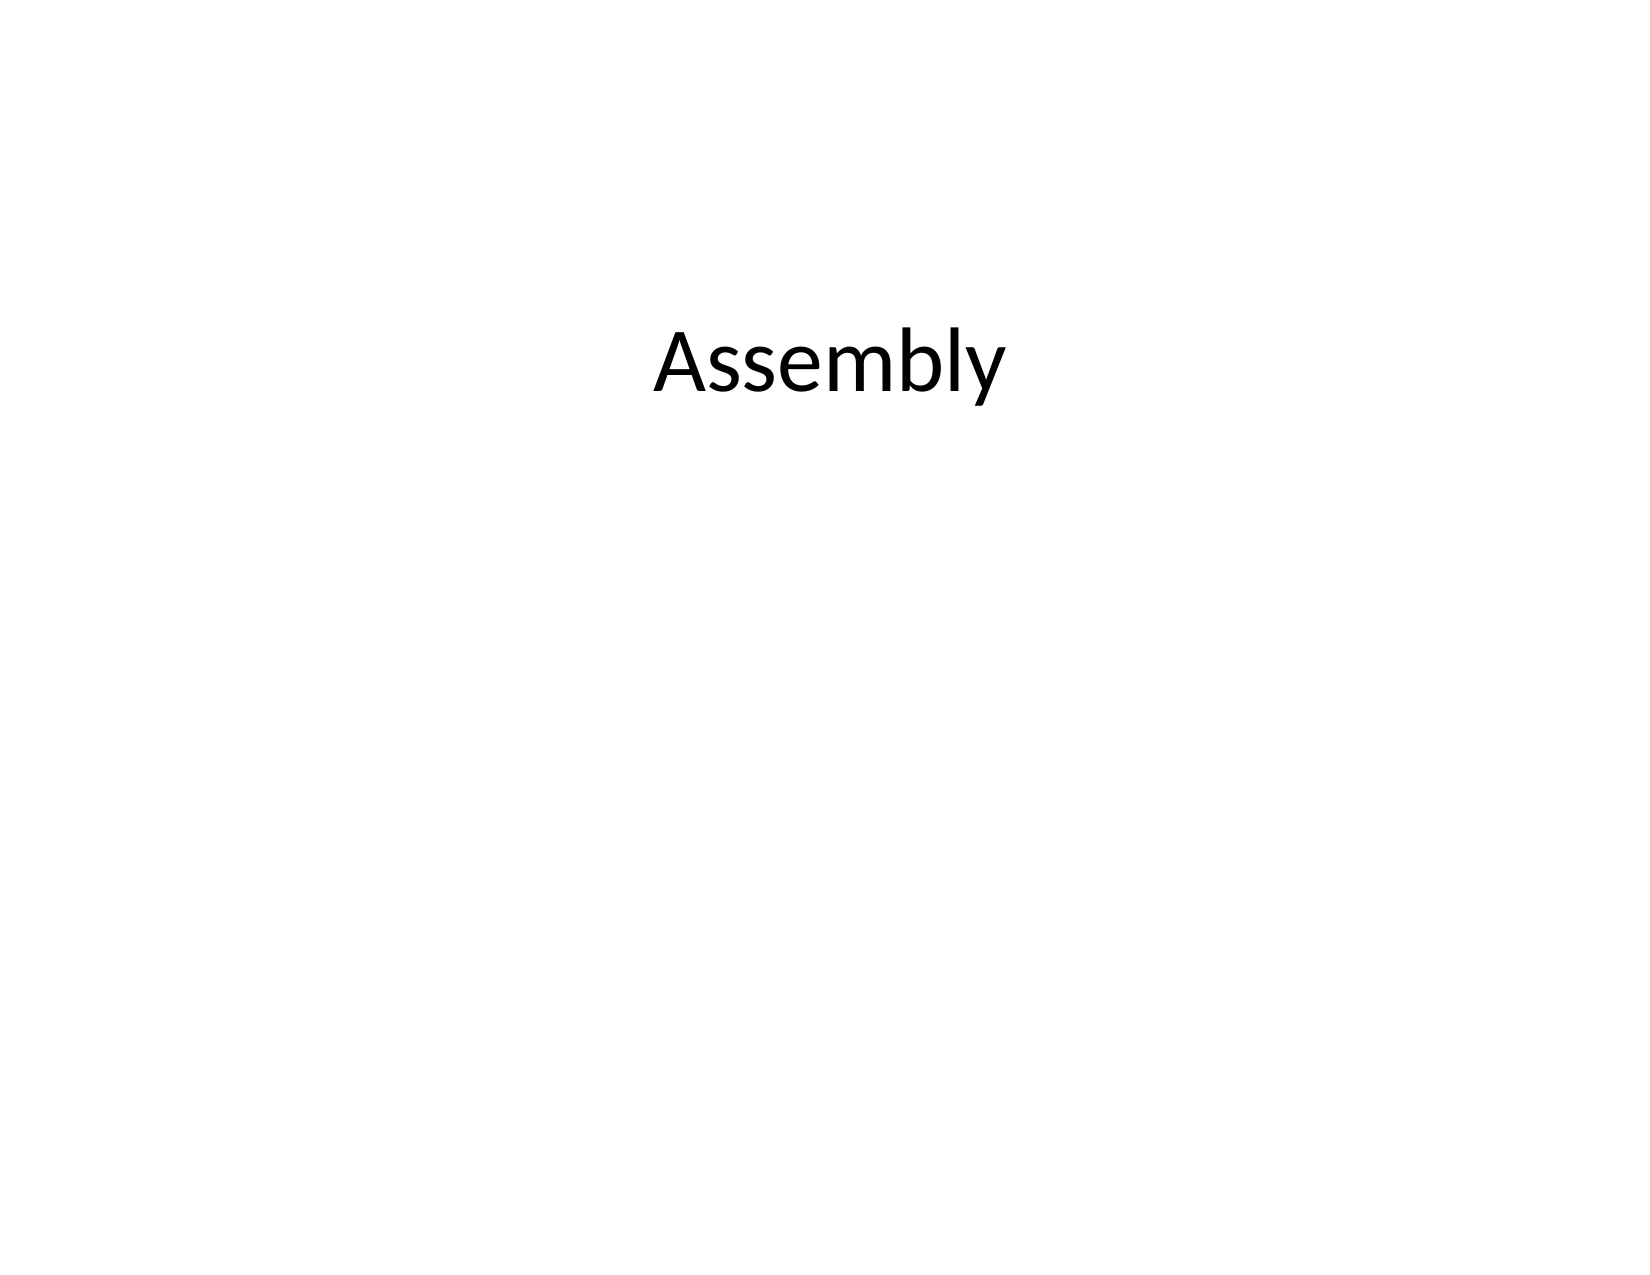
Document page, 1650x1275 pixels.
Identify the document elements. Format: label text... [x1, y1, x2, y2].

text_box Assembly [287, 299, 1404, 410]
